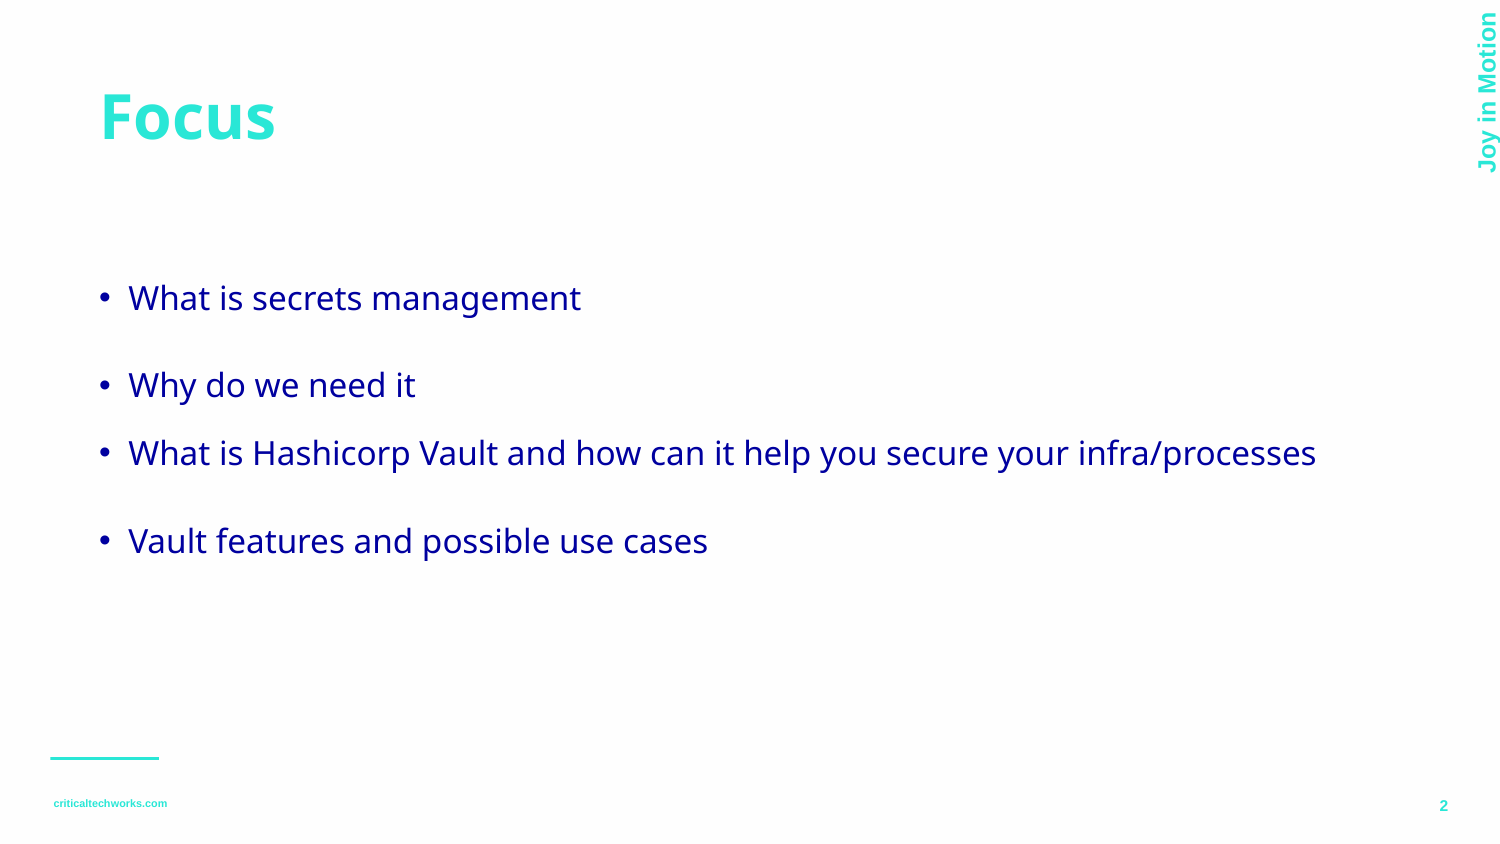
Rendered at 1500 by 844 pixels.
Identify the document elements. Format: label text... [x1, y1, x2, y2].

list What is secrets management Why do we need it What is Hashicorp Vault and how can it help you secure your infra/processes Vault features and possible use cases [84, 229, 1395, 723]
list Focus [84, 78, 1379, 182]
